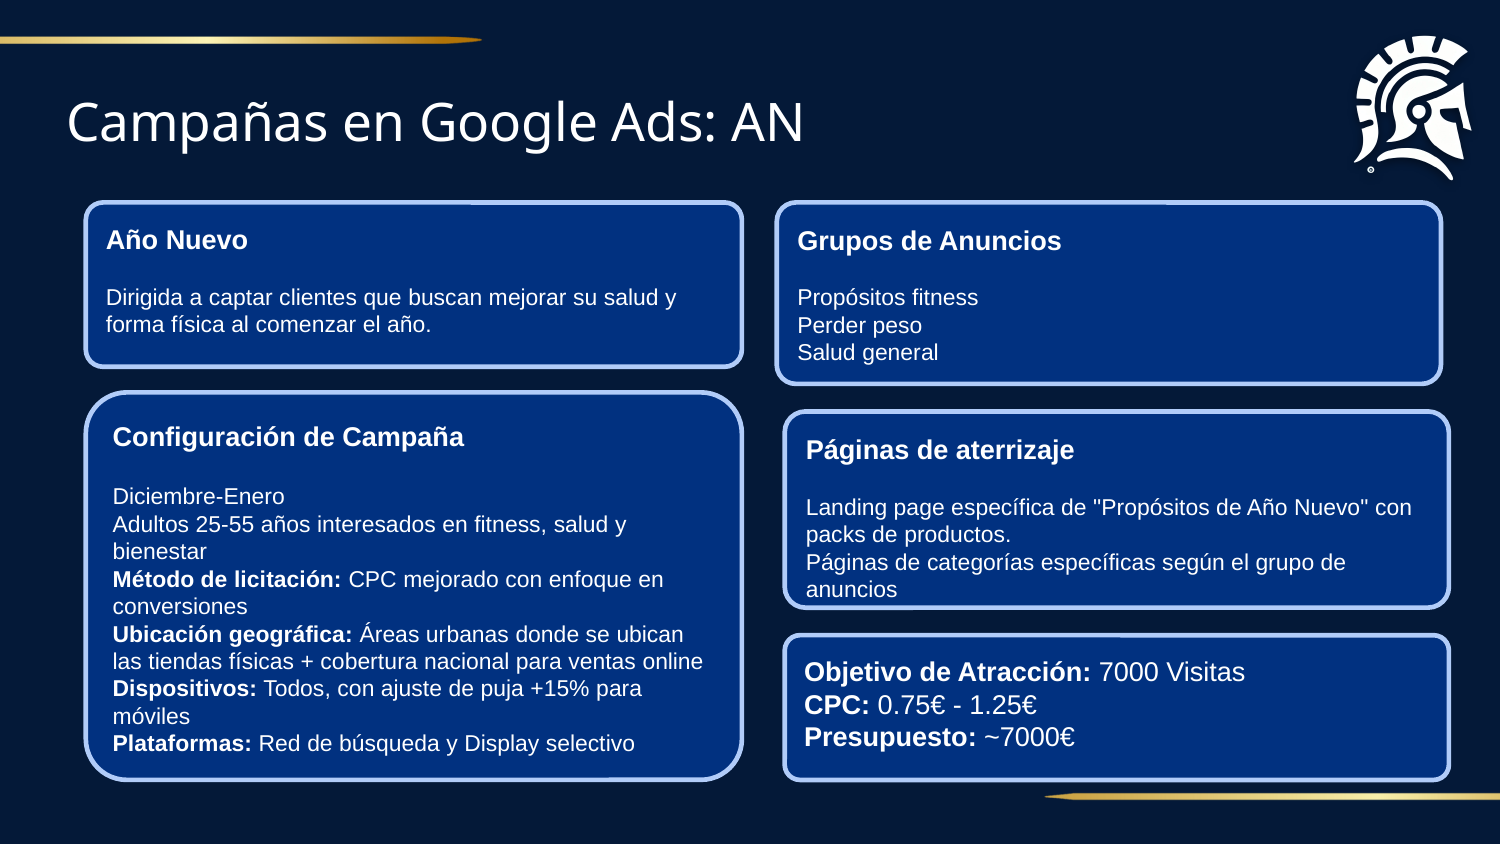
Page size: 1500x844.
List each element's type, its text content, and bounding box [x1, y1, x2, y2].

text_box Grupos de Anuncios Propósitos fitness Perder peso Salud general [776, 202, 1441, 384]
text_box Objetivo de Atracción: 7000 Visitas CPC: 0.75€ - 1.25€ Presupuesto: ~7000€ [784, 635, 1449, 780]
title Campañas en Google Ads: AN [51, 72, 1449, 167]
picture [0, 0, 490, 87]
text_box Configuración de Campaña Diciembre-Enero Adultos 25-55 años interesados en fitness, salud y bienestar Método de licitación: CPC mejorado con enfoque en conversiones Ubicación geográfica: Áreas urbanas donde se ubican las tiendas físicas + cobertura nacional para ventas online Dispositivos: Todos, con ajuste de puja +15% para móviles Plataformas: Red de búsqueda y Display selectivo [85, 392, 742, 780]
text_box Año Nuevo Dirigida a captar clientes que buscan mejorar su salud y forma física al comenzar el año. [85, 202, 742, 367]
text_box Páginas de aterrizaje Landing page específica de "Propósitos de Año Nuevo" con packs de productos. Páginas de categorías específicas según el grupo de anuncios [784, 411, 1449, 608]
picture [1039, 756, 1500, 844]
picture [1343, 28, 1481, 189]
